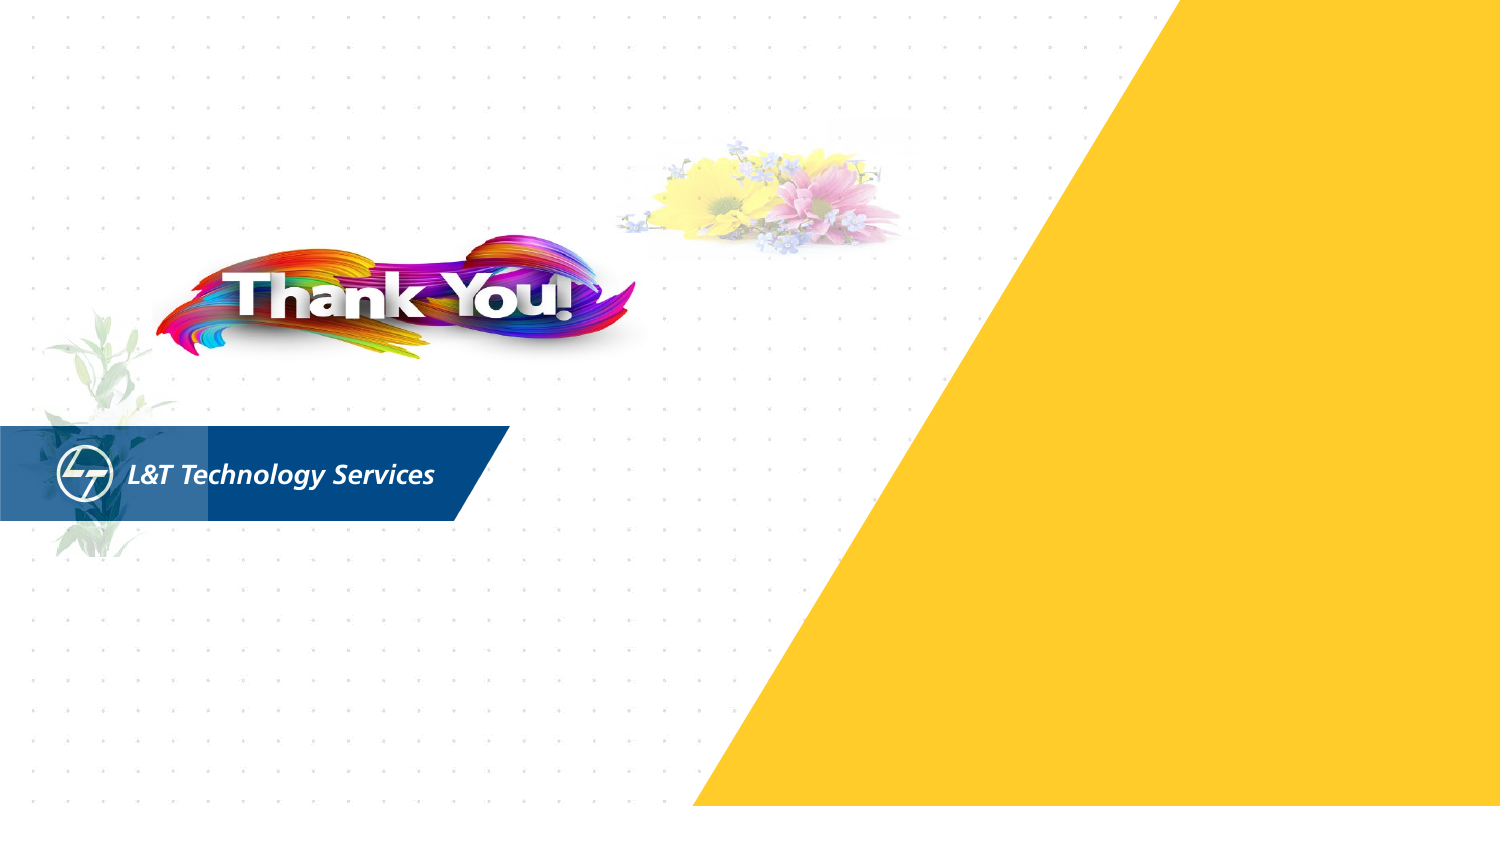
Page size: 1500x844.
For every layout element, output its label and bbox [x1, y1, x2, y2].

text_box [0, 118, 717, 557]
picture [15, 0, 1500, 831]
